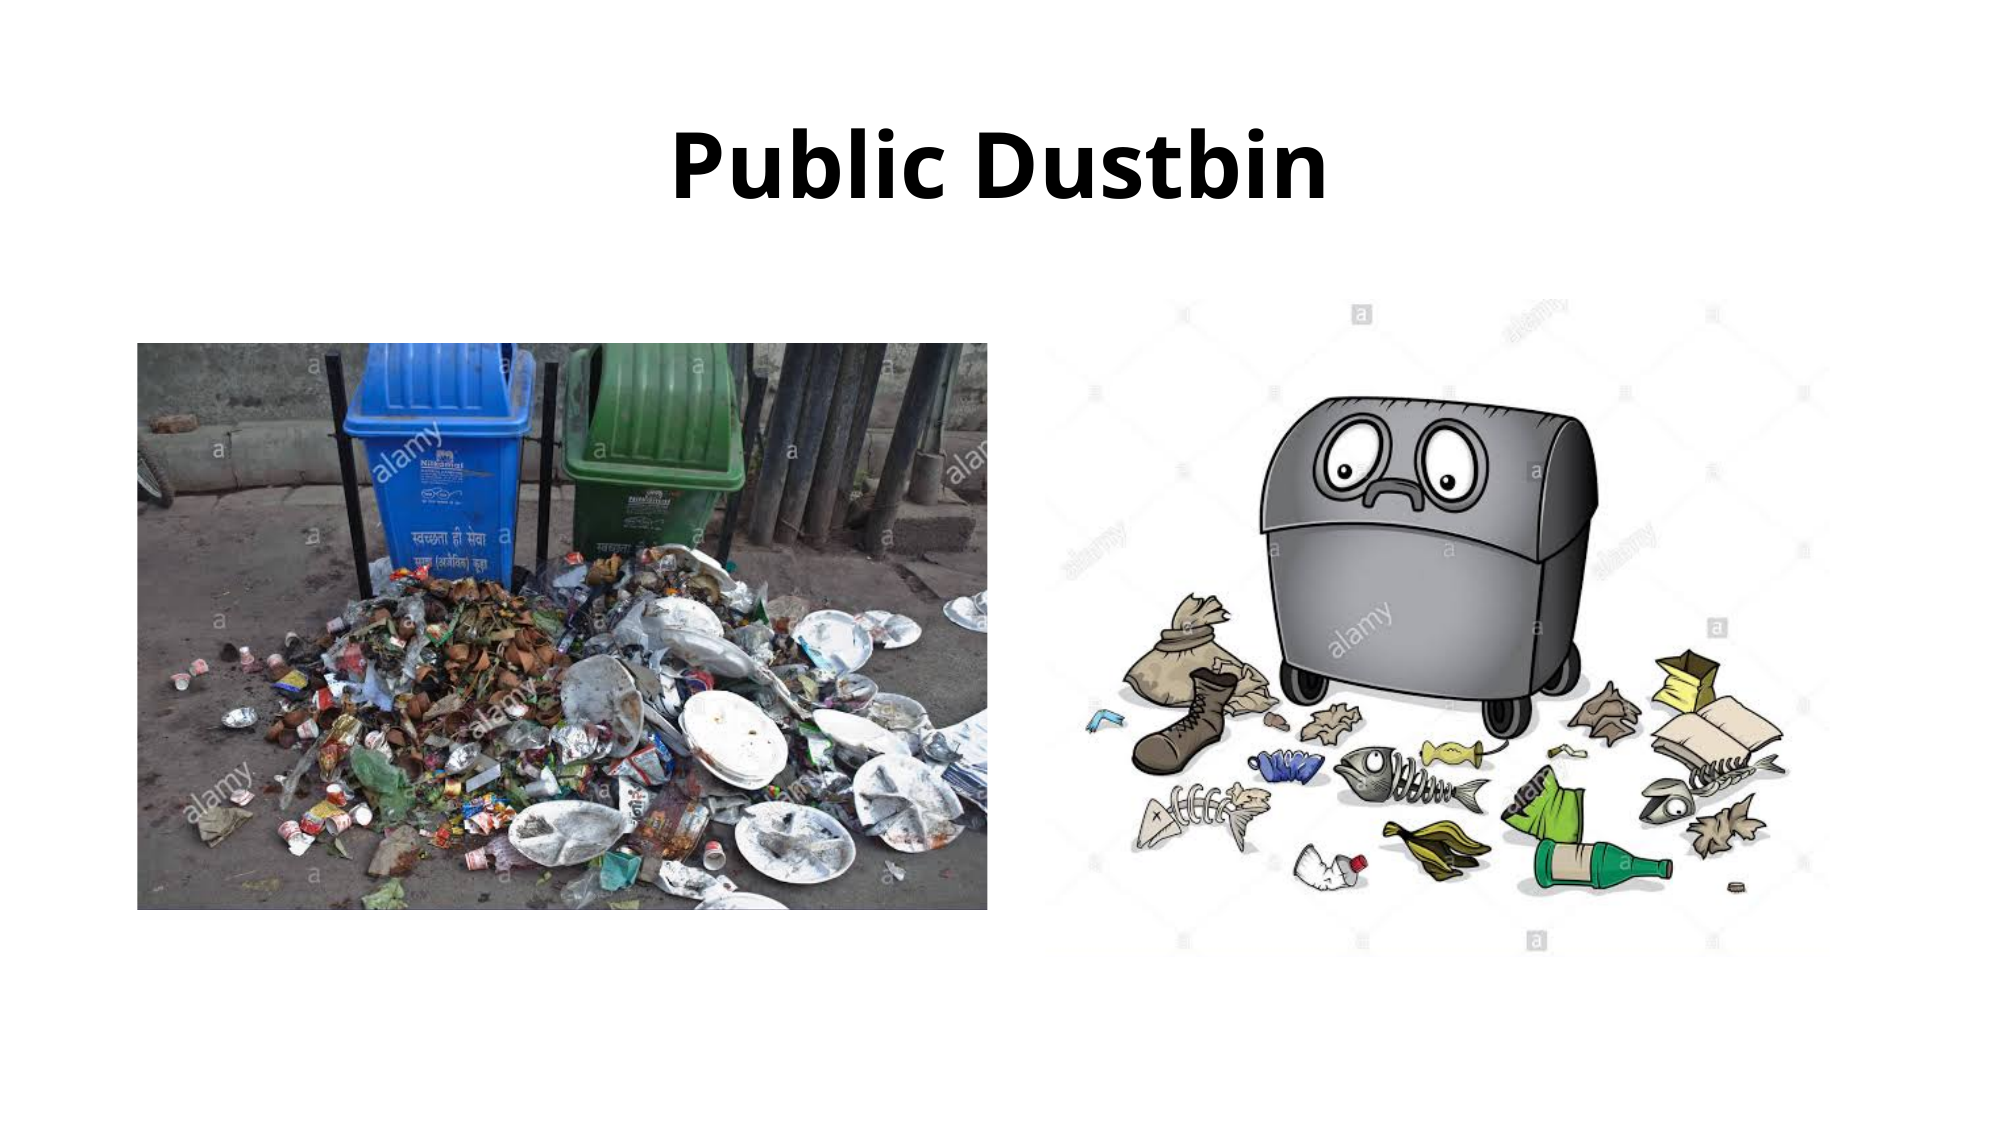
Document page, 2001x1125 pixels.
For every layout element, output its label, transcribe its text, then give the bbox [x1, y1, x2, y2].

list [137, 343, 988, 910]
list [1045, 299, 1830, 957]
title Public Dustbin [137, 59, 1863, 278]
